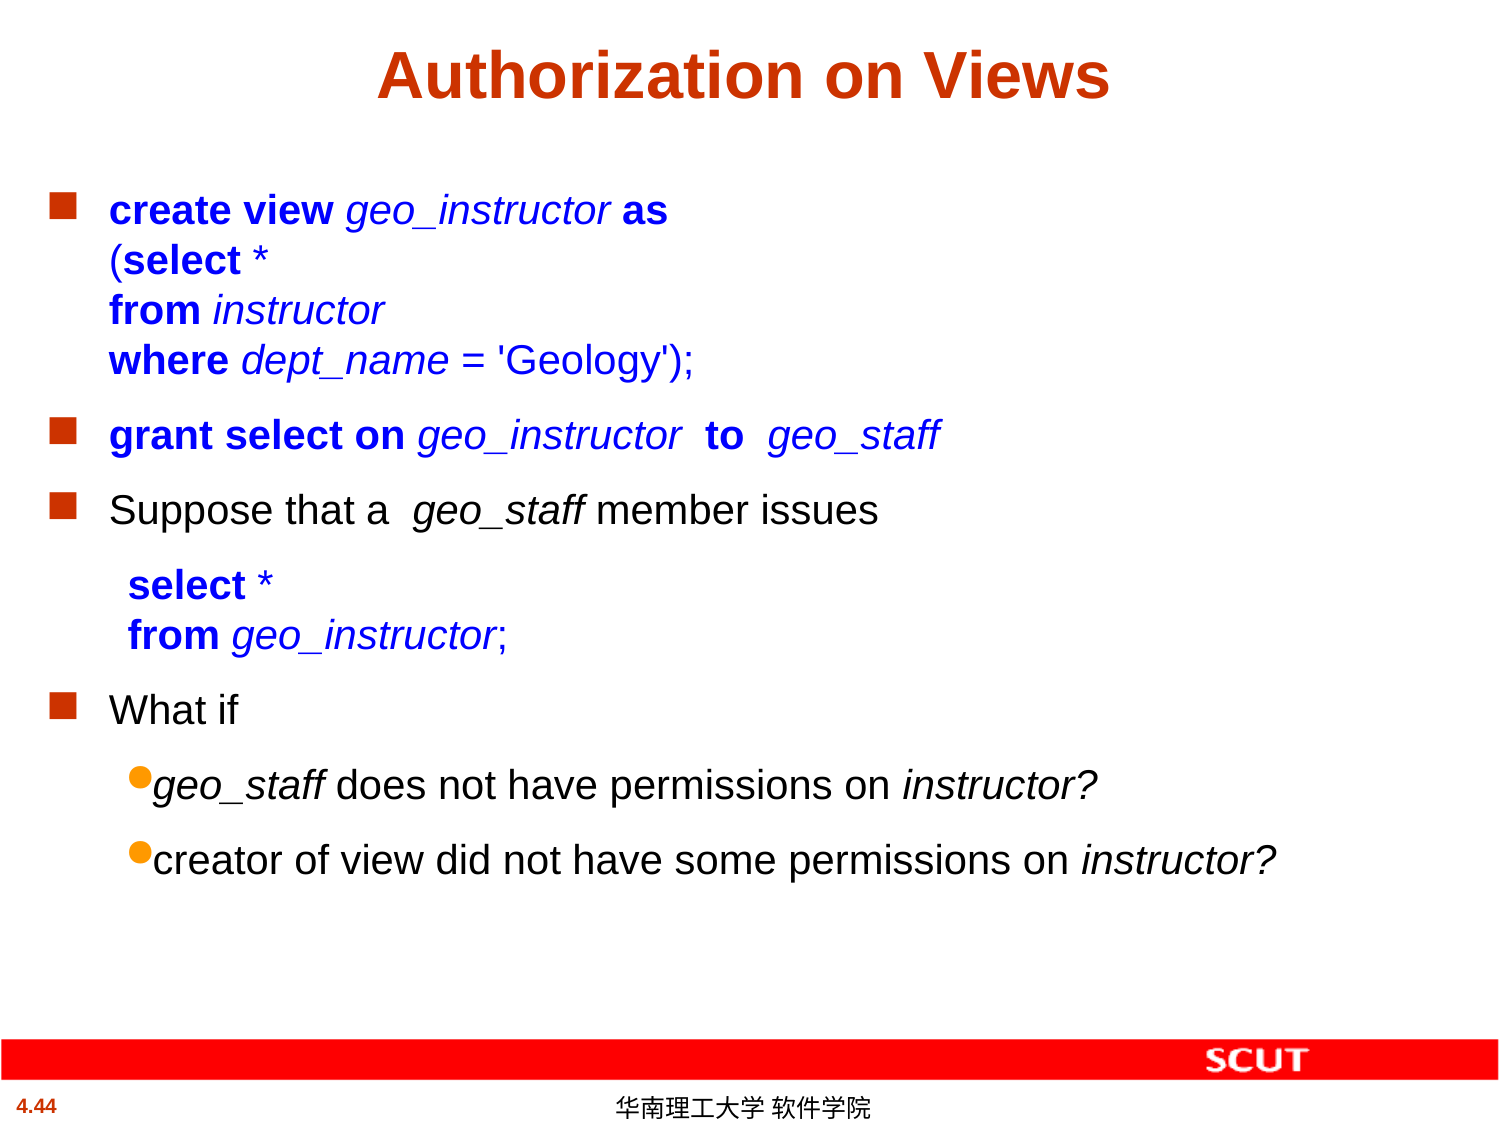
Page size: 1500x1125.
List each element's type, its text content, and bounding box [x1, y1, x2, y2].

list create view geo_instructor as (select * from instructor where dept_name = 'Geology'); grant select on geo_instructor to geo_staff Suppose that a geo_staff member issues select * from geo_instructor; What if geo_staff does not have permissions on instructor? creator of view did not have some permissions on instructor? [37, 174, 1450, 1038]
title Authorization on Views [37, 18, 1452, 120]
picture [0, 1038, 1500, 1083]
